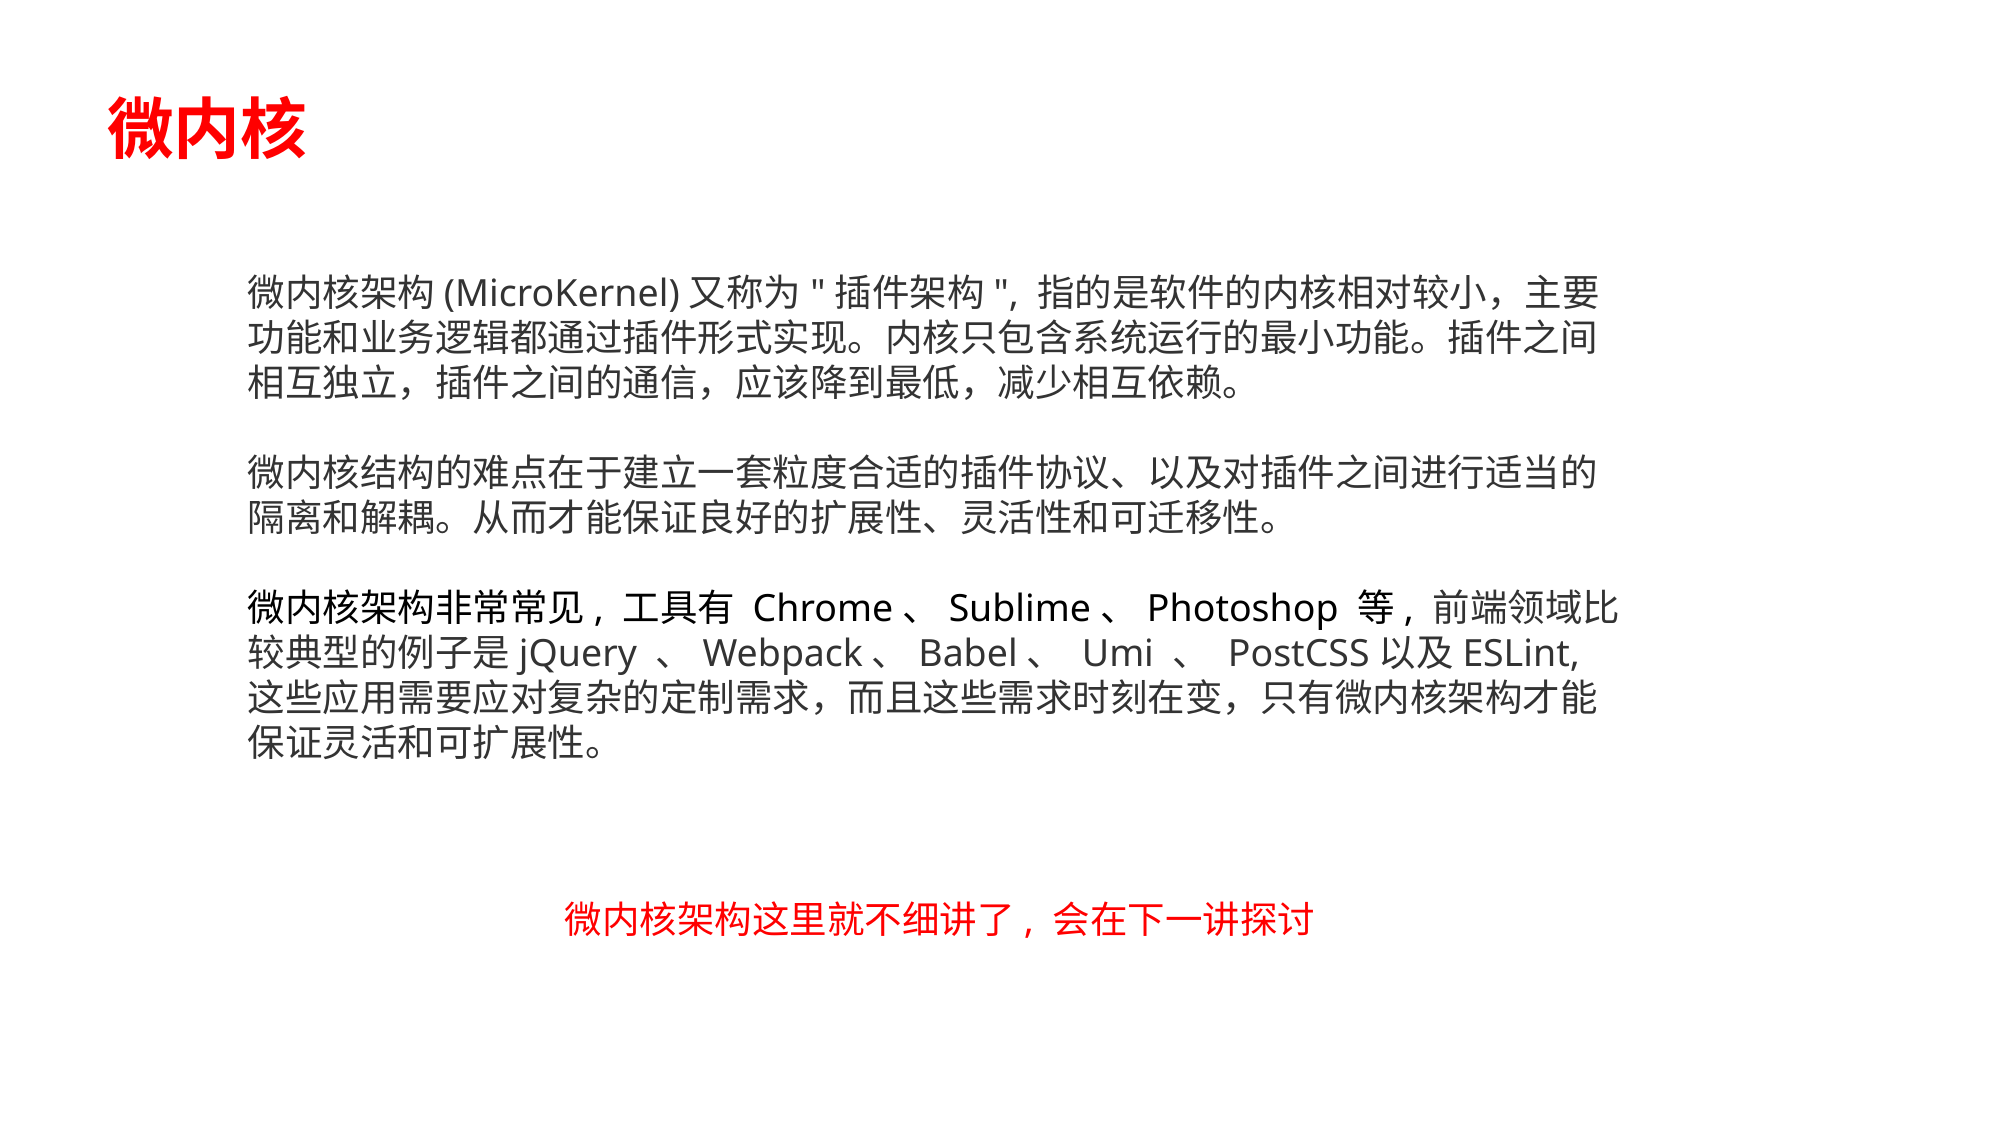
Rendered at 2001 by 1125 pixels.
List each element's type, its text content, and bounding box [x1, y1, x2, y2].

text_box 微内核架构这里就不细讲了, 会在下一讲探讨 [550, 888, 1331, 949]
text_box 微内核 [92, 79, 323, 175]
text_box 微内核架构(MicroKernel)又称为"插件架构", 指的是软件的内核相对较小，主要功能和业务逻辑都通过插件形式实现。内核只包含系统运行的最小功能。插件之间相互独立，插件之间的通信，应该降到最低，减少相互依赖。 微内核结构的难点在于建立一套粒度合适的插件协议、以及对插件之间进行适当的隔离和解耦。从而才能保证良好的扩展性、灵活性和可迁移性。 微内核架构非常常见, 工具有 Chrome、Sublime、Photoshop 等, 前端领域比较典型的例子是jQuery 、Webpack、Babel、 Umi 、 PostCSS以及ESLint, 这些应用需要应对复杂的定制需求，而且这些需求时刻在变，只有微内核架构才能保证灵活和可扩展性。 [232, 262, 1648, 772]
